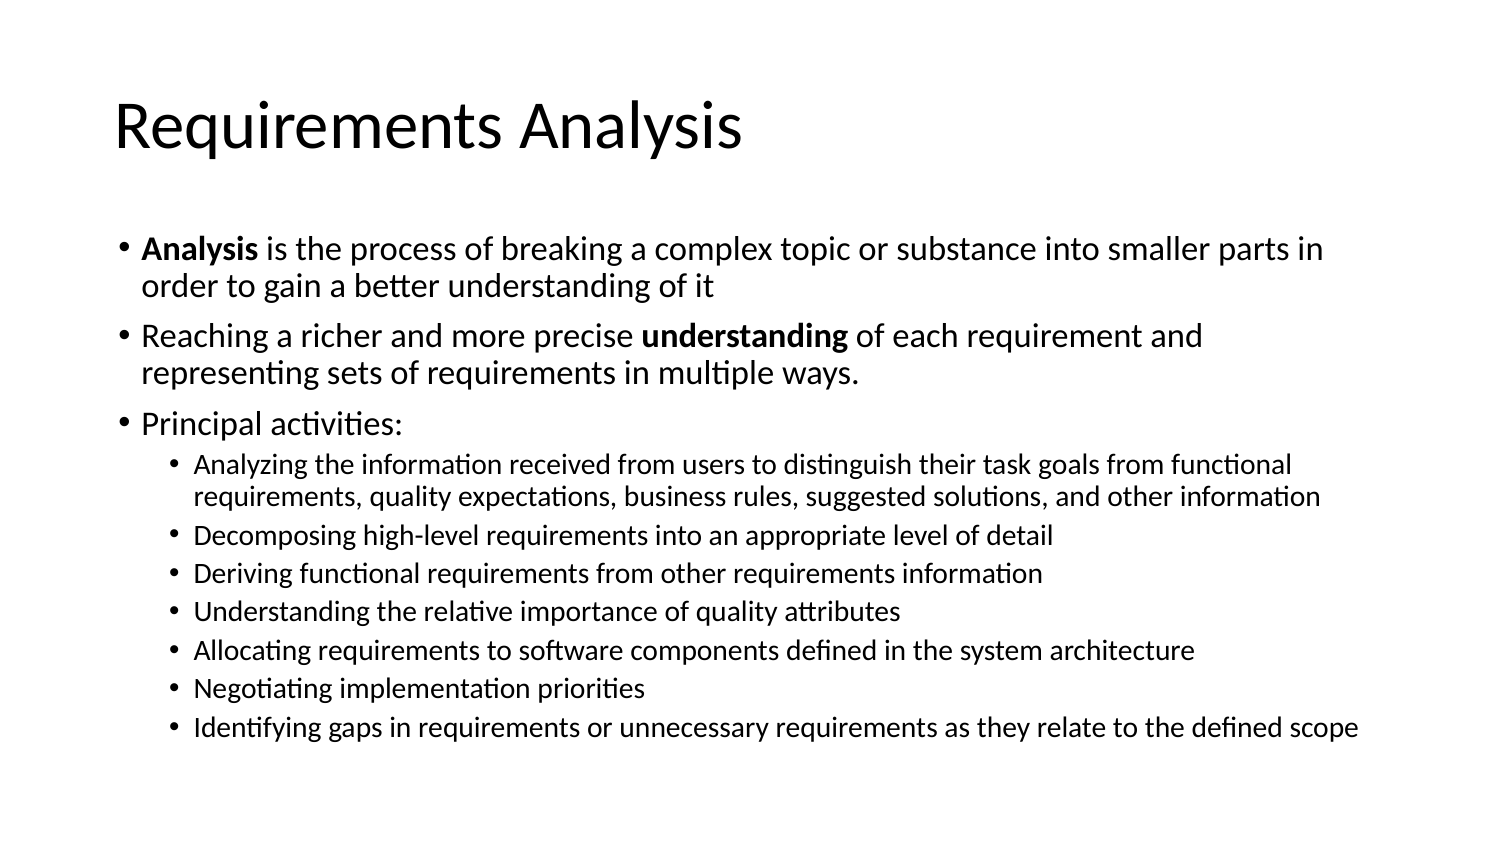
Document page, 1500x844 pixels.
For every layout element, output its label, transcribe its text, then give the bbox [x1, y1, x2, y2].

text_box Requirements Analysis [103, 44, 1397, 208]
text_box Analysis is the process of breaking a complex topic or substance into smaller parts in order to gain a better understanding of it Reaching a richer and more precise understanding of each requirement and representing sets of requirements in multiple ways. Principal activities: Analyzing the information received from users to distinguish their task goals from functional requirements, quality expectations, business rules, suggested solutions, and other information Decomposing high-level requirements into an appropriate level of detail Deriving functional requirements from other requirements information Understanding the relative importance of quality attributes Allocating requirements to software components defined in the system architecture Negotiating implementation priorities Identifying gaps in requirements or unnecessary requirements as they relate to the defined scope [103, 224, 1397, 760]
